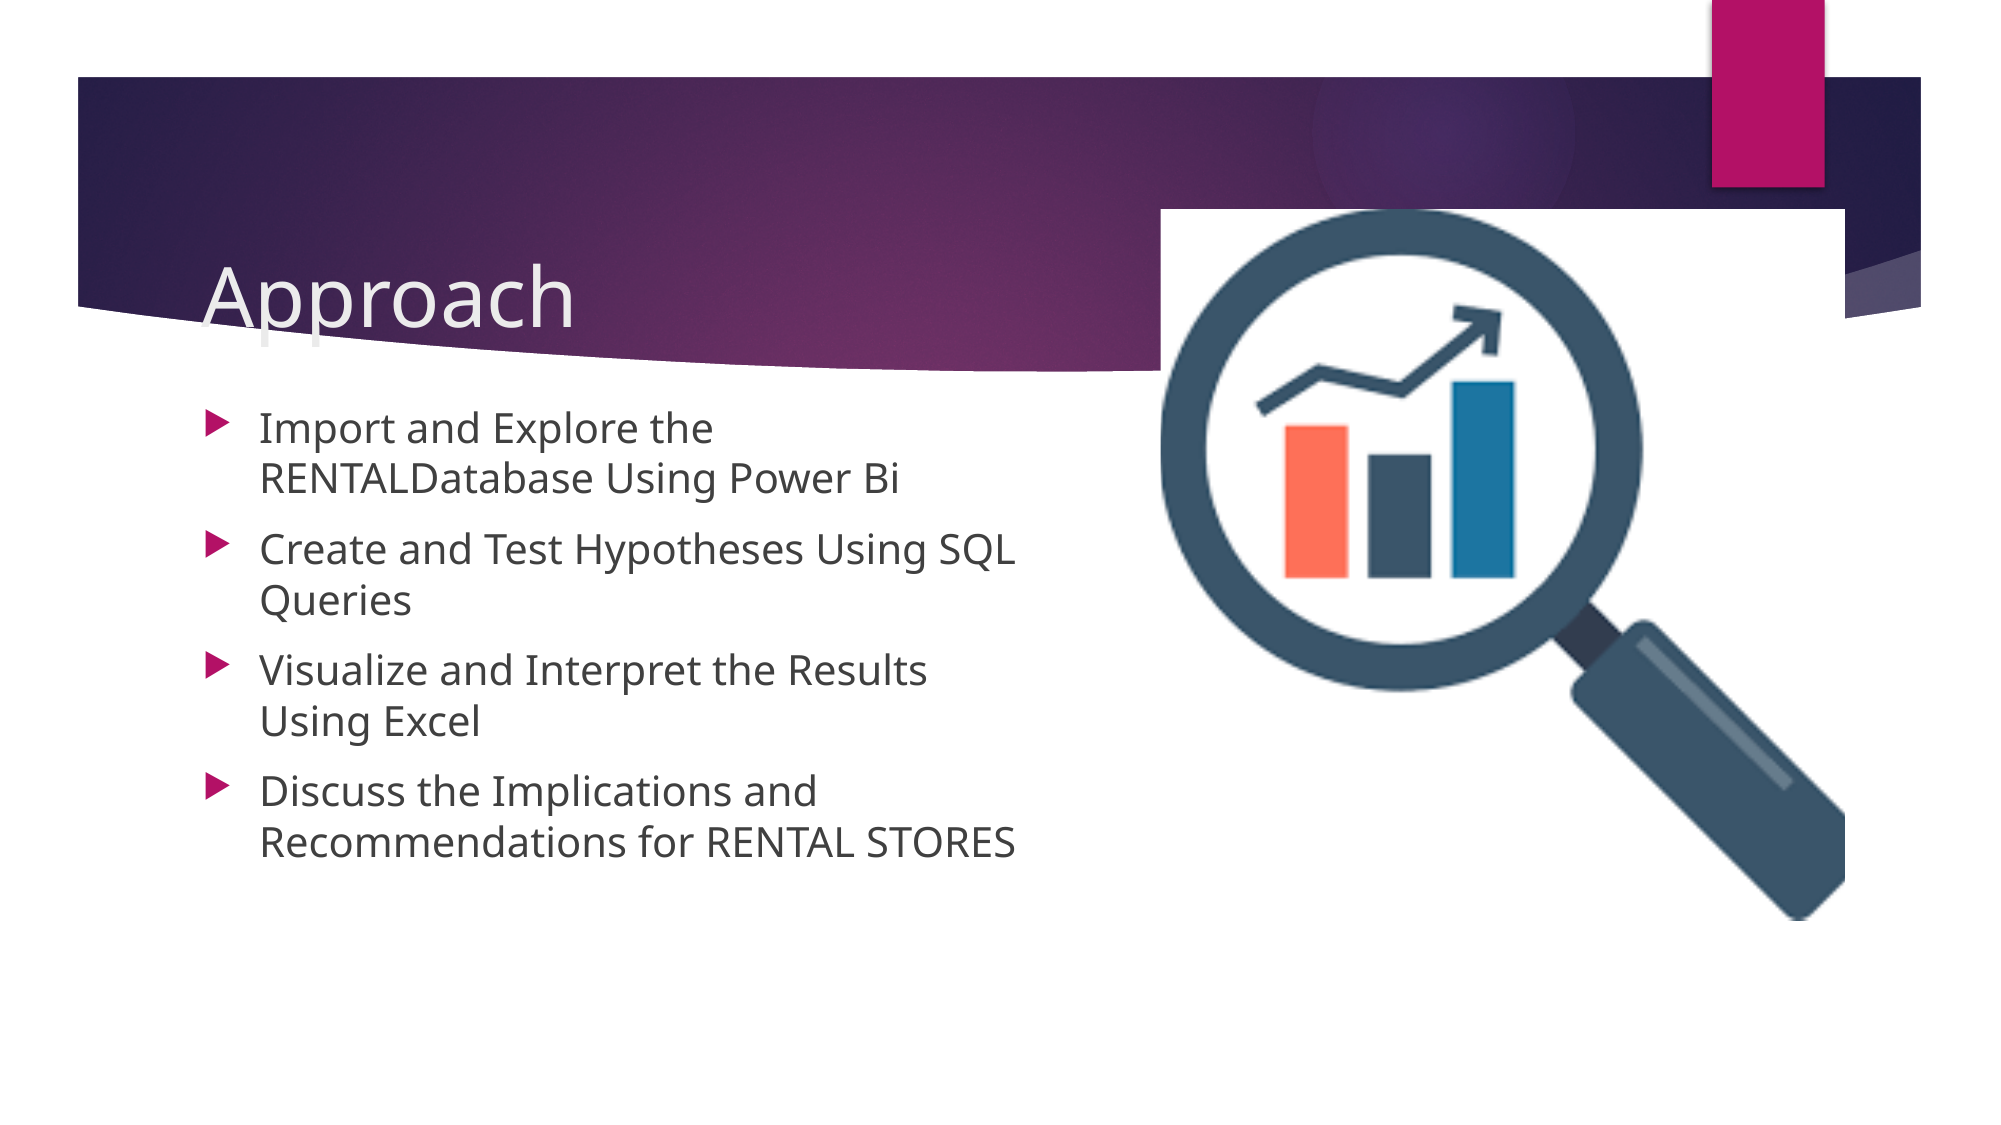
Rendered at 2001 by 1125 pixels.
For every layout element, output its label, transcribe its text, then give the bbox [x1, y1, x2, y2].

picture [1160, 209, 1846, 921]
list Import and Explore the RENTALDatabase Using Power Bi Create and Test Hypotheses Using SQL Queries Visualize and Interpret the Results Using Excel Discuss the Implications and Recommendations for RENTAL STORES [187, 394, 1060, 975]
title Approach [186, 82, 1060, 352]
